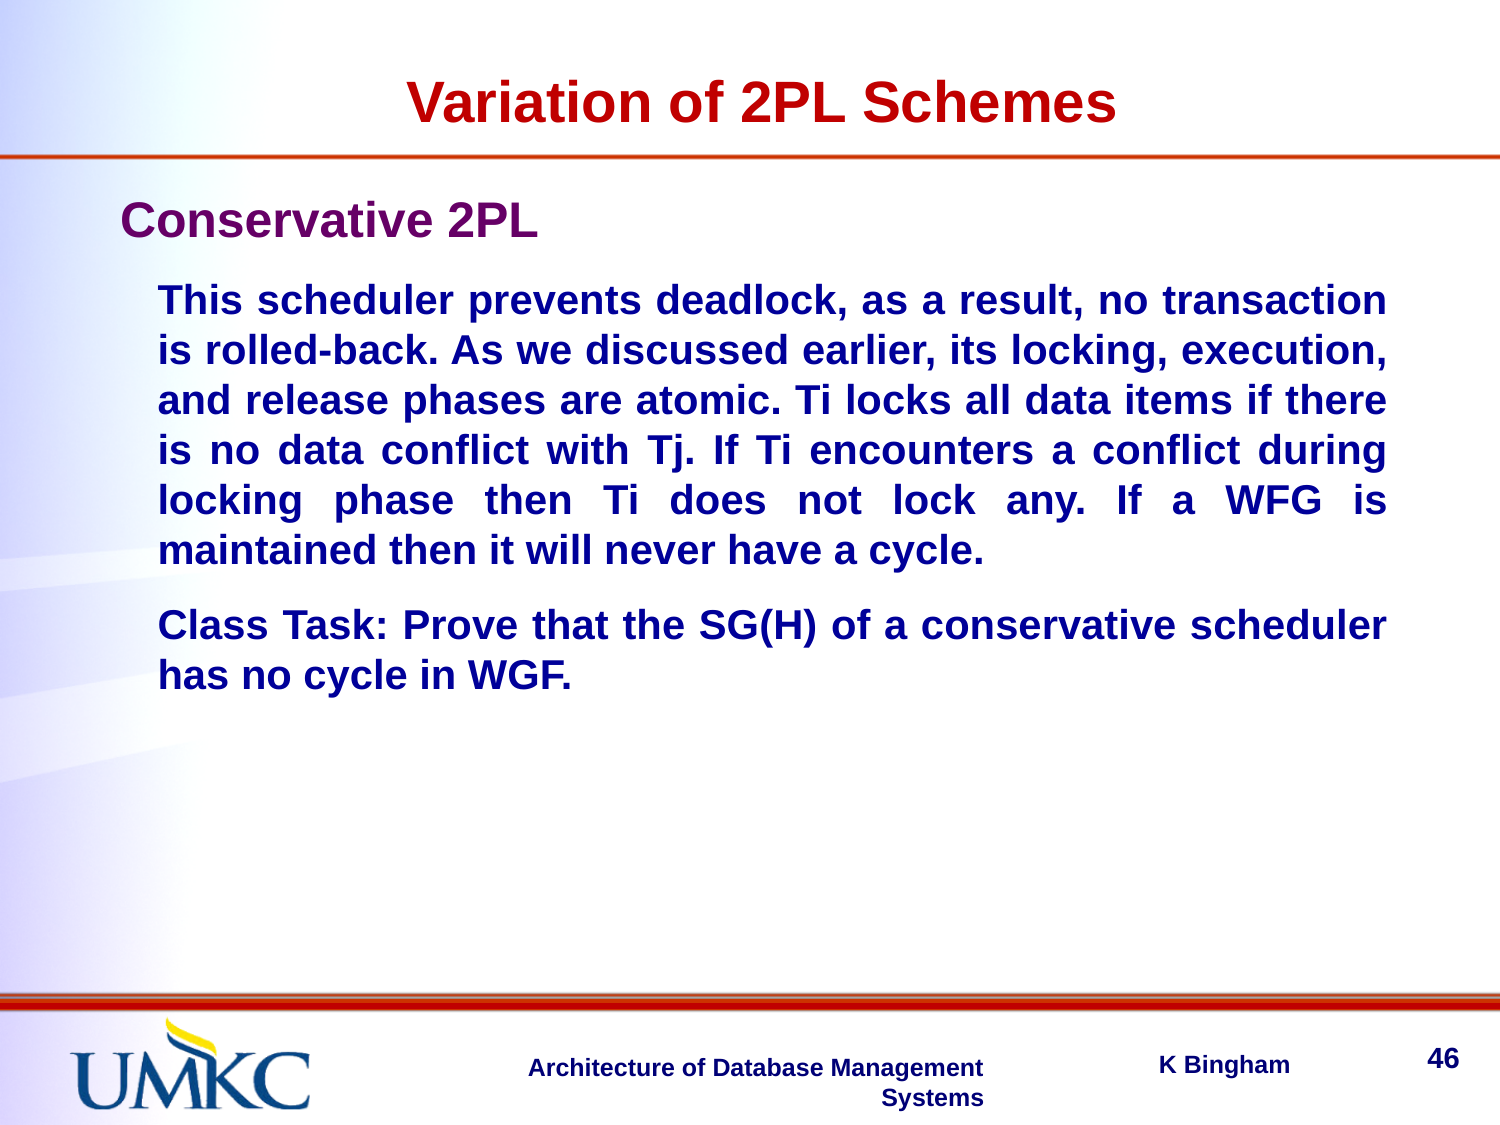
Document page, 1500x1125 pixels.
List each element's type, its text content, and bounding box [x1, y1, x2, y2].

picture [0, 0, 1500, 1003]
list Conservative 2PL This scheduler prevents deadlock, as a result, no transaction is rolled-back. As we discussed earlier, its locking, execution, and release phases are atomic. Ti locks all data items if there is no data conflict with Tj. If Ti encounters a conflict during locking phase then Ti does not lock any. If a WFG is maintained then it will never have a cycle. Class Task: Prove that the SG(H) of a conservative scheduler has no cycle in WGF. [105, 180, 1404, 719]
slide_number 46 [1387, 1032, 1475, 1072]
title Variation of 2PL Schemes [24, 24, 1500, 174]
picture [0, 1009, 1500, 1125]
